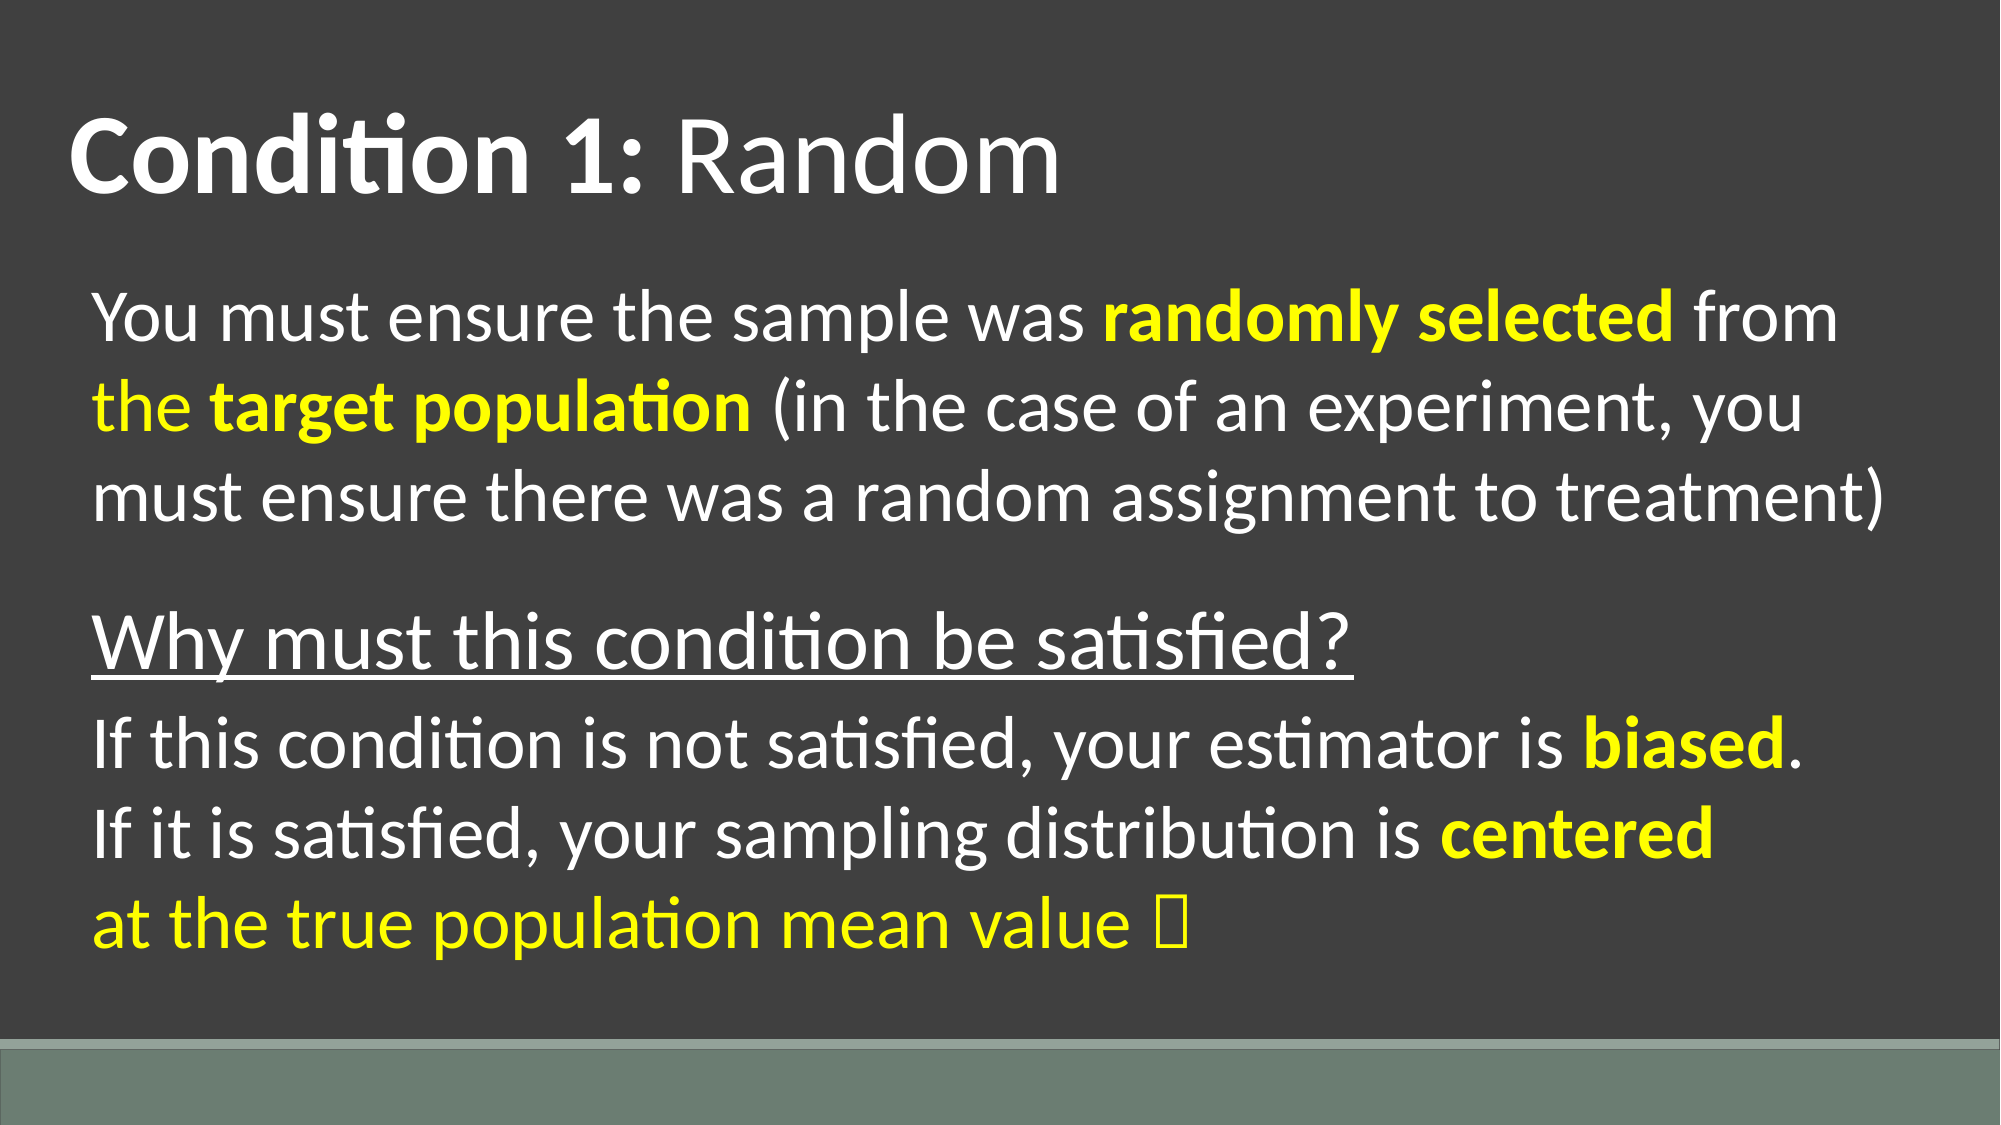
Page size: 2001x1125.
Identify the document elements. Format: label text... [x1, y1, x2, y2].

text_box Condition 1: Random [55, 71, 1803, 224]
